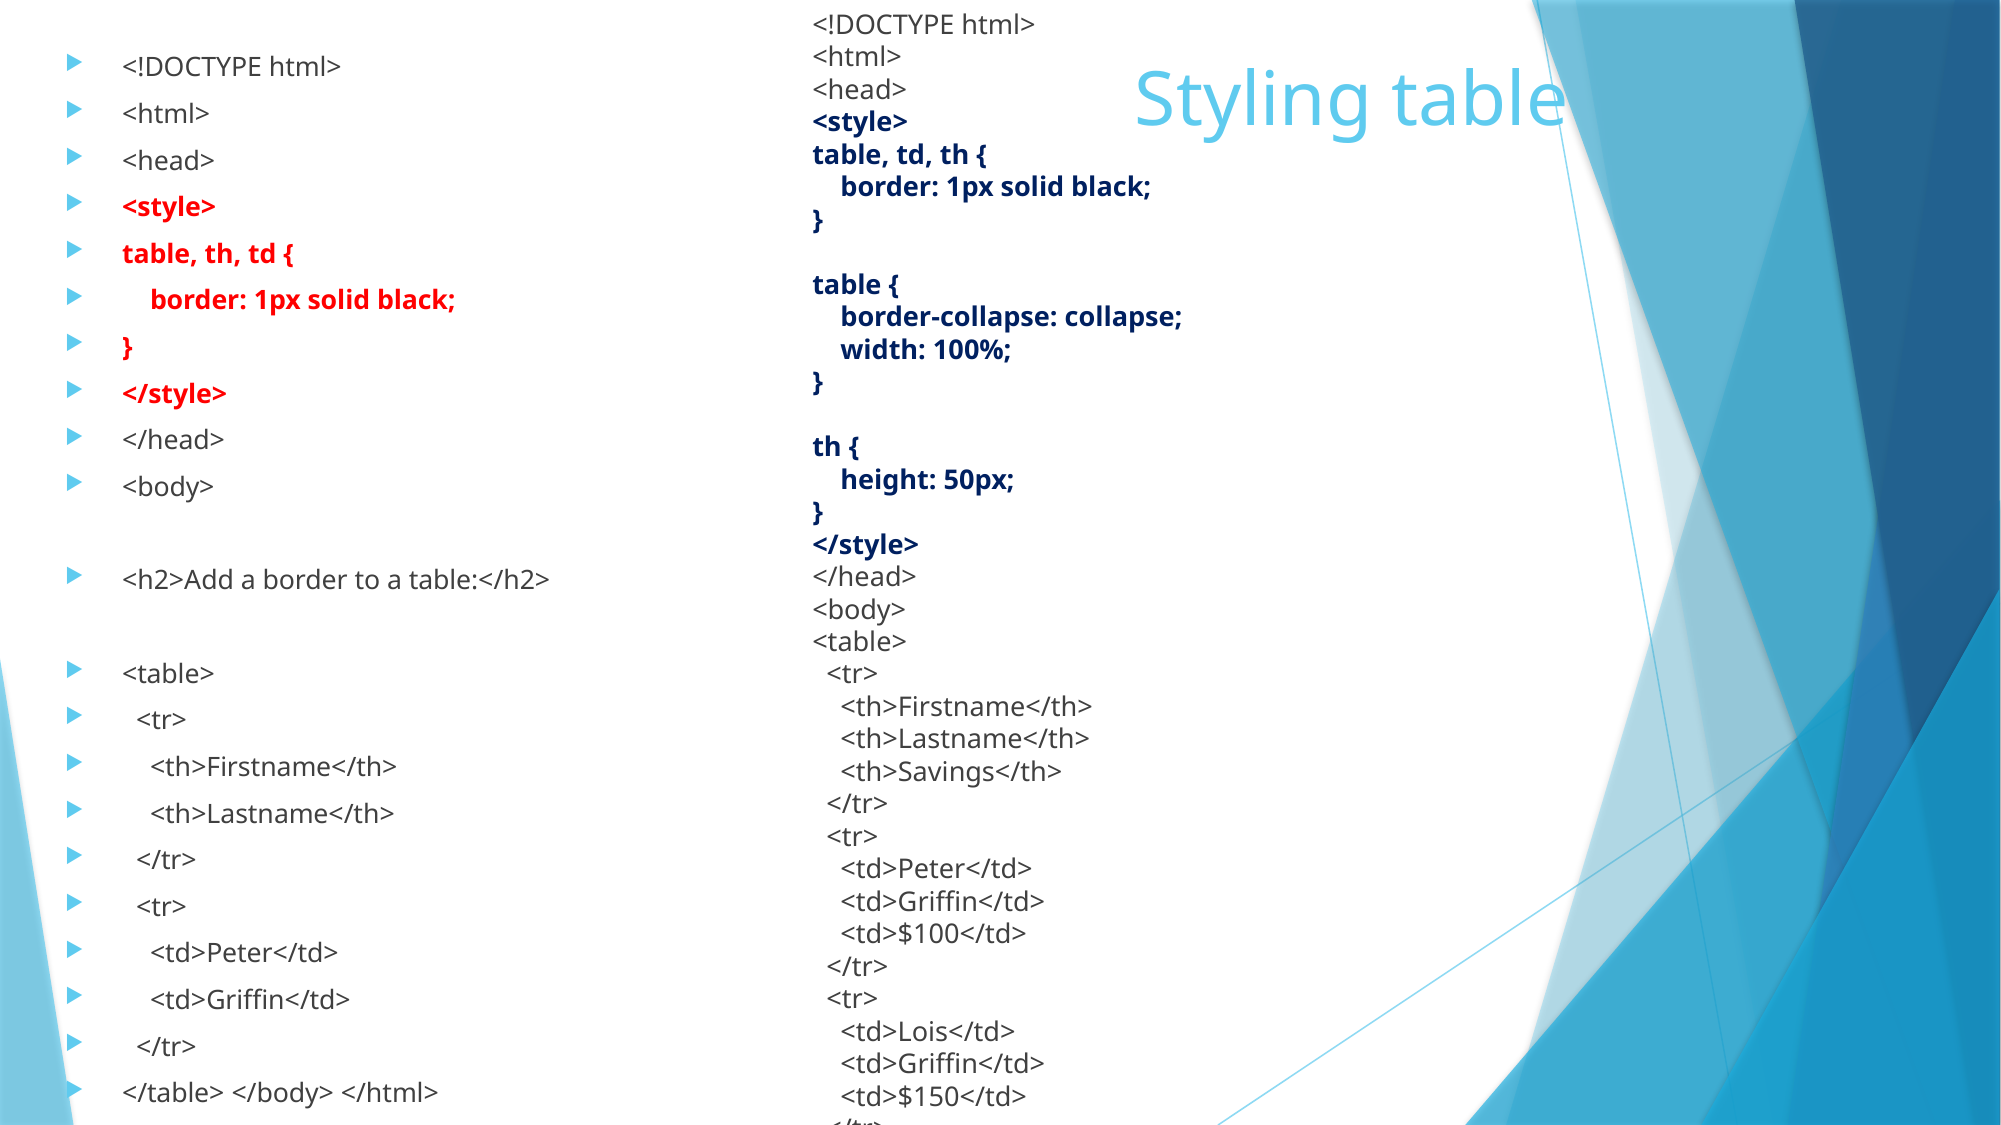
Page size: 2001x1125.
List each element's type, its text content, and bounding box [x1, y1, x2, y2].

text_box <!DOCTYPE html> <html> <head> <style> table, td, th { border: 1px solid black; } table { border-collapse: collapse; width: 100%; } th { height: 50px; } </style> </head> <body> <table> <tr> <th>Firstname</th> <th>Lastname</th> <th>Savings</th> </tr> <tr> <td>Peter</td> <td>Griffin</td> <td>$100</td> </tr> <tr> <td>Lois</td> <td>Griffin</td> <td>$150</td> </tr> </table></body></html> [797, 0, 1798, 1125]
title Styling table [1798, 42, 2000, 151]
list <!DOCTYPE html> <html> <head> <style> table, th, td { border: 1px solid black; } </style> </head> <body> <h2>Add a border to a table:</h2> <table> <tr> <th>Firstname</th> <th>Lastname</th> </tr> <tr> <td>Peter</td> <td>Griffin</td> </tr> </table> </body> </html> [50, 42, 770, 1125]
